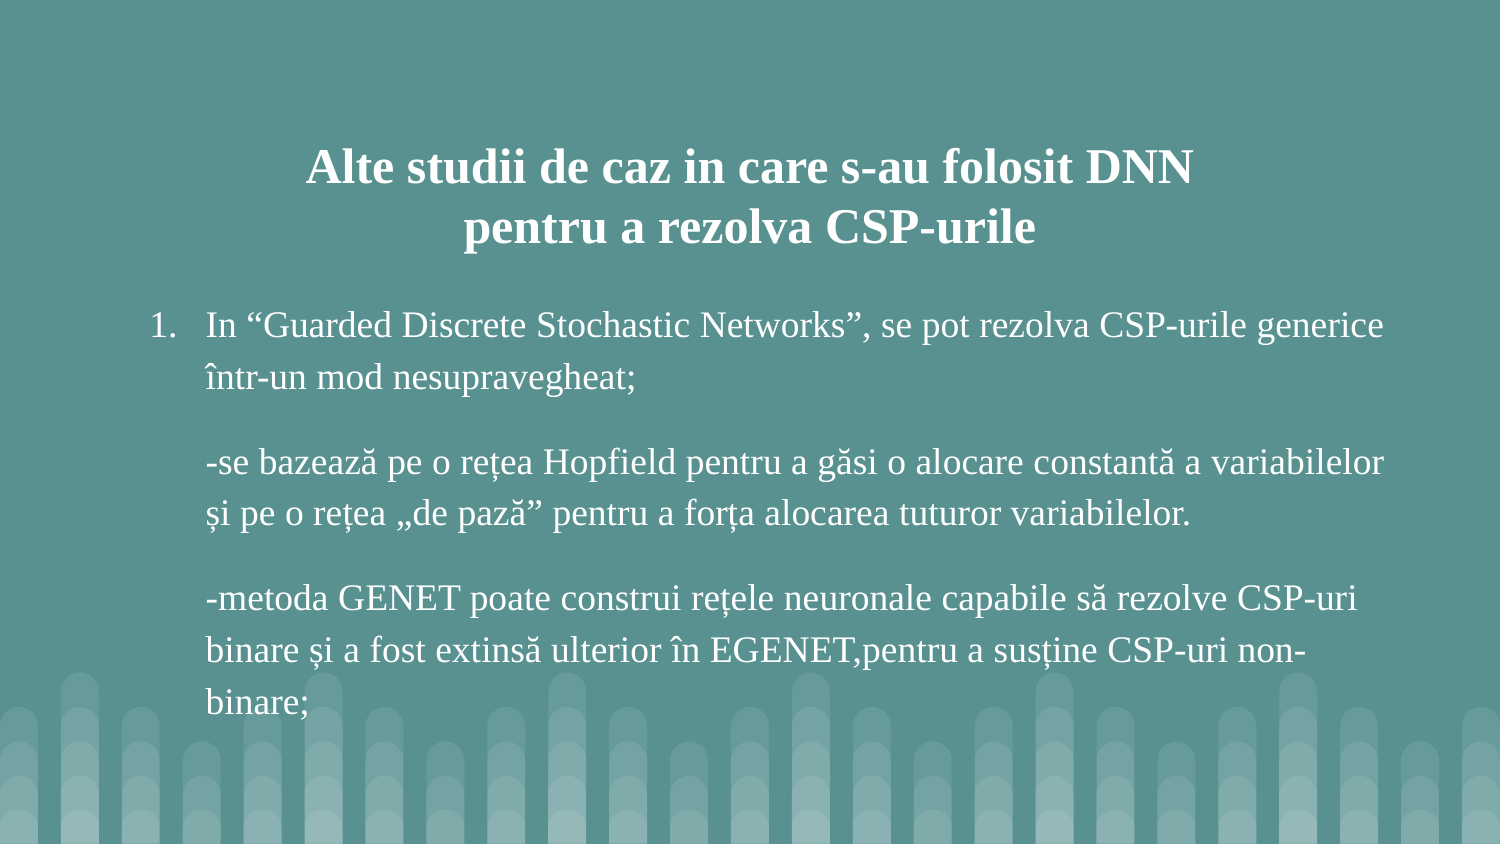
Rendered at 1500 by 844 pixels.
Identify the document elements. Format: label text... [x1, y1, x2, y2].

list In “Guarded Discrete Stochastic Networks”, se pot rezolva CSP-urile generice într-un mod nesupravegheat; -se bazează pe o rețea Hopfield pentru a găsi o alocare constantă a variabilelor și pe o rețea „de pază” pentru a forța alocarea tuturor variabilelor. -metoda GENET poate construi rețele neuronale capabile să rezolve CSP-uri binare și a fost extinsă ulterior în EGENET,pentru a susține CSP-uri non-binare; [115, 278, 1412, 680]
text_box Alte studii de caz in care s-au folosit DNN pentru a rezolva CSP-urile [227, 129, 1273, 259]
